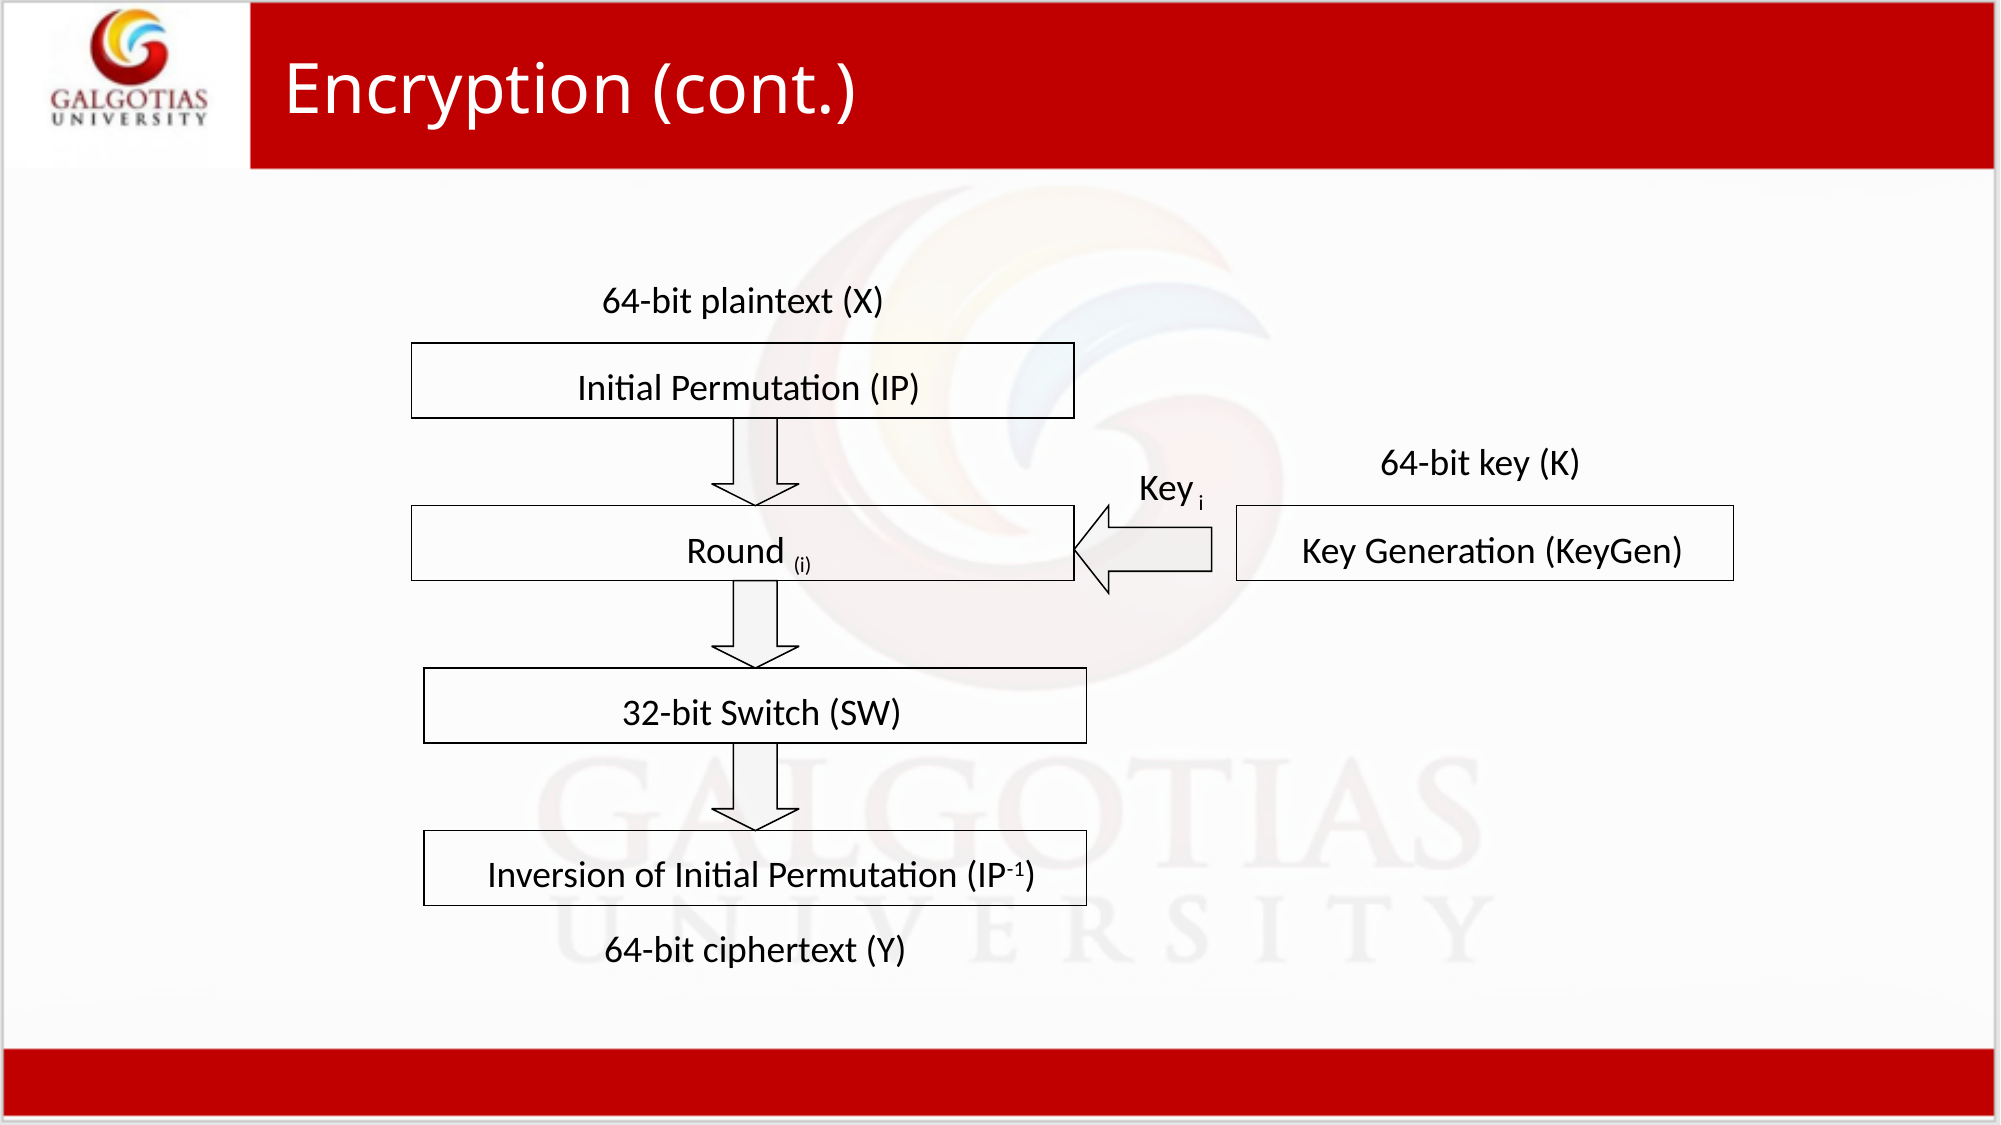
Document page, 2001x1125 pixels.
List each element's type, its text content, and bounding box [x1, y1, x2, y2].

text_box Key i [1099, 455, 1250, 522]
text_box [411, 505, 1075, 581]
text_box Initial Permutation (IP) [424, 355, 1075, 416]
text_box [1236, 505, 1734, 581]
text_box [1075, 517, 1212, 594]
text_box Round (i) [424, 518, 1075, 584]
text_box 64-bit plaintext (X) [536, 268, 950, 328]
title Encryption (cont.) [268, 36, 1725, 139]
text_box [424, 830, 1087, 906]
text_box 64-bit key (K) [1274, 430, 1687, 491]
picture [0, 0, 2001, 1125]
text_box Inversion of Initial Permutation (IP-1) [436, 843, 1087, 903]
text_box [711, 419, 800, 505]
text_box [711, 744, 800, 831]
text_box [411, 343, 1075, 419]
text_box [711, 584, 800, 668]
text_box [424, 668, 1087, 744]
text_box 32-bit Switch (SW) [436, 680, 1087, 741]
text_box 64-bit ciphertext (Y) [549, 918, 962, 978]
text_box Key Generation (KeyGen) [1249, 518, 1737, 578]
